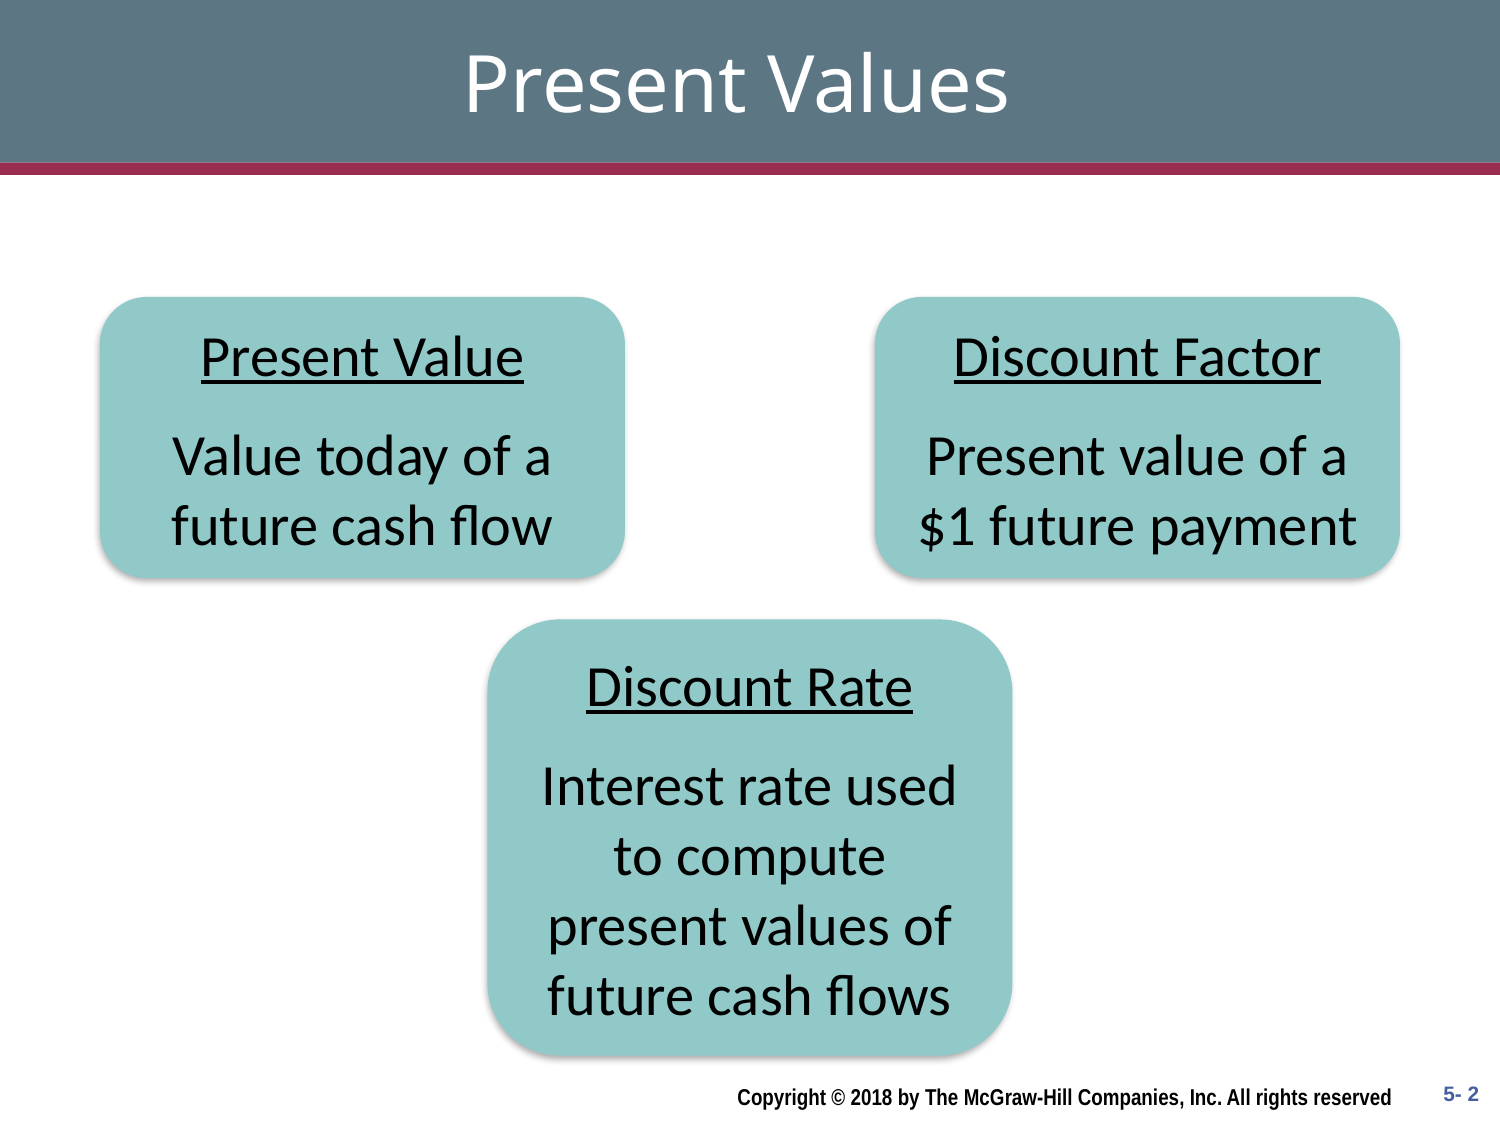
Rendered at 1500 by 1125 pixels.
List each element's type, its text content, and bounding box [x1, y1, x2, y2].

text_box Present Value Value today of a future cash flow [99, 296, 625, 578]
text_box Discount Factor Present value of a $1 future payment [874, 296, 1400, 578]
title Present Values [37, 12, 1457, 150]
text_box Discount Rate Interest rate used to compute present values of future cash flows [487, 619, 1013, 1056]
